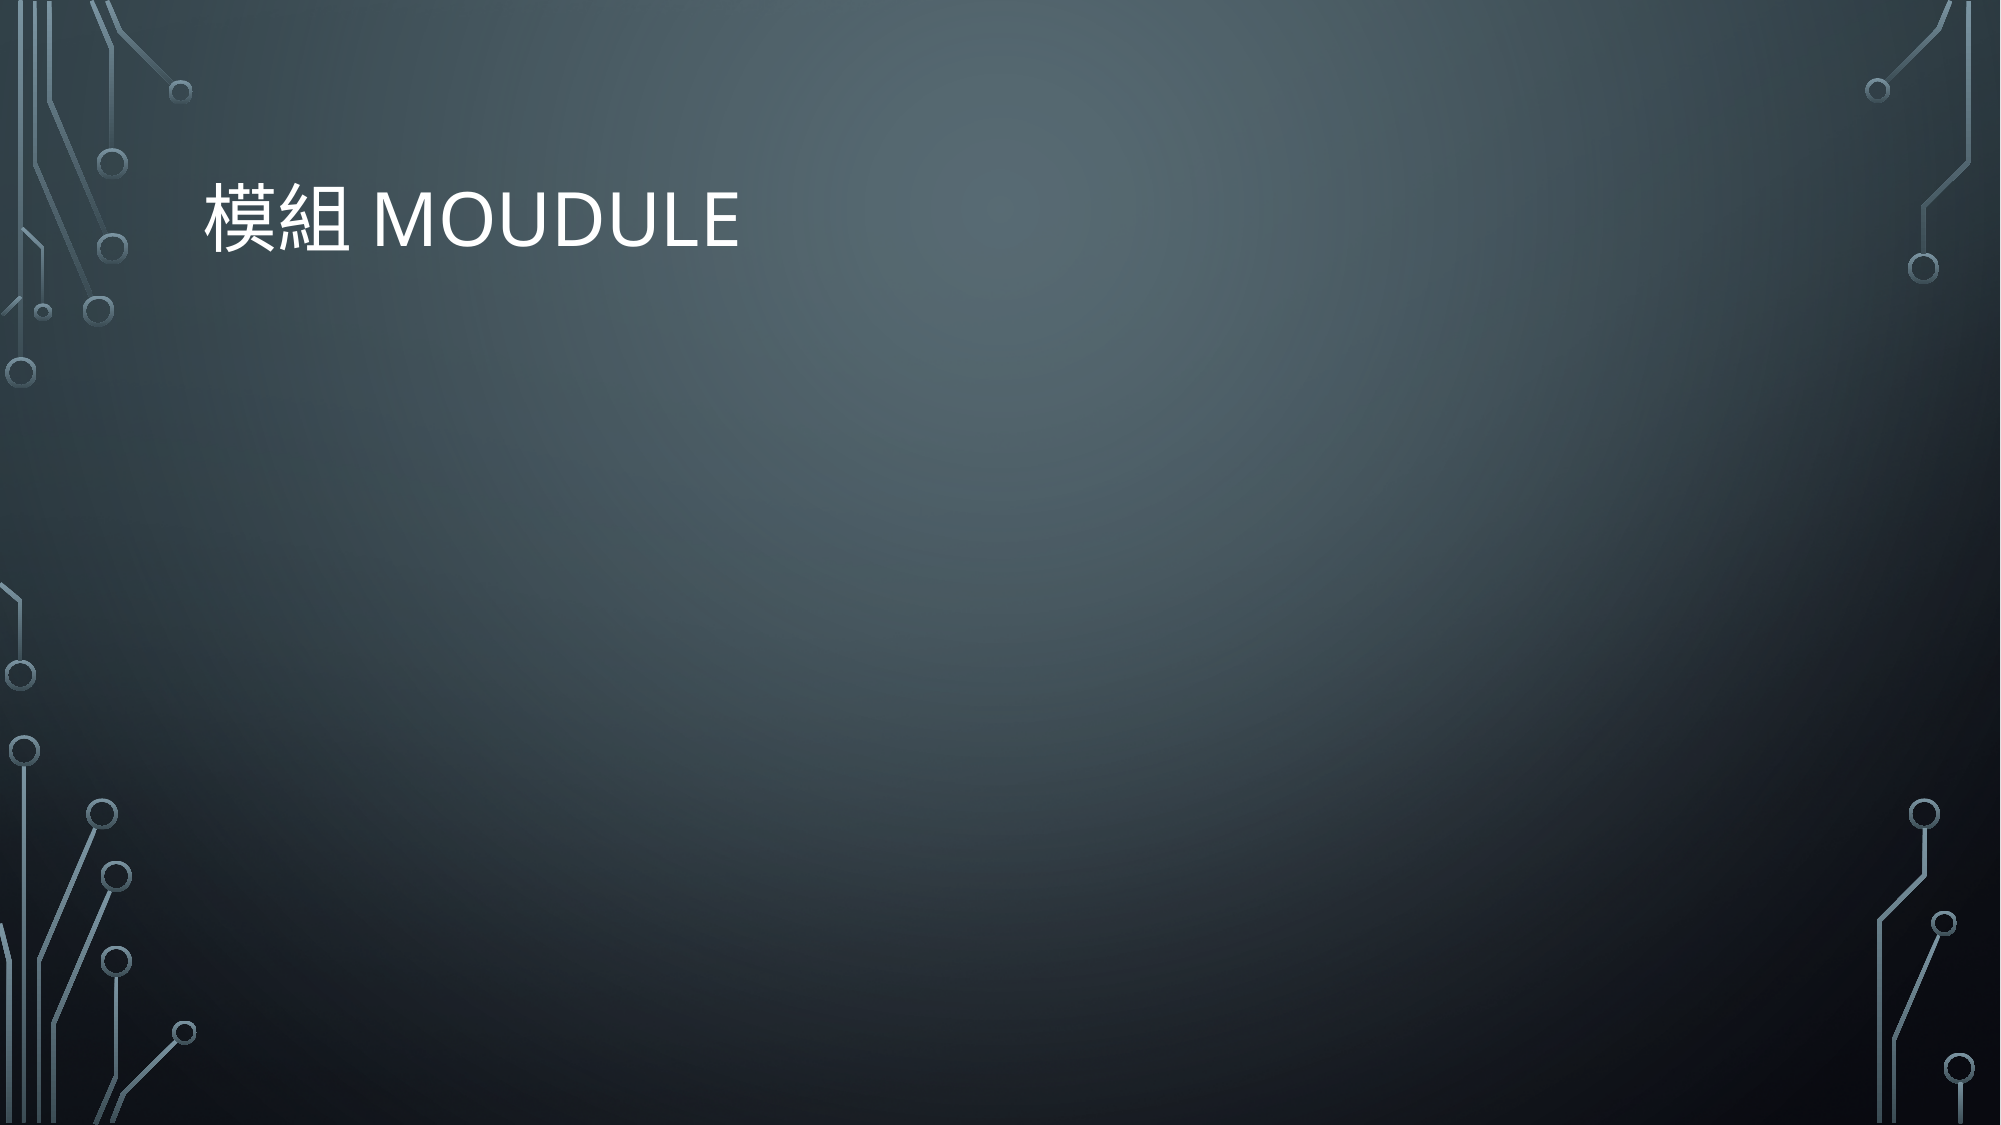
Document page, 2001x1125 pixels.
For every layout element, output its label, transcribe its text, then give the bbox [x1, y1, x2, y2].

title 模組Moudule [187, 101, 1813, 344]
